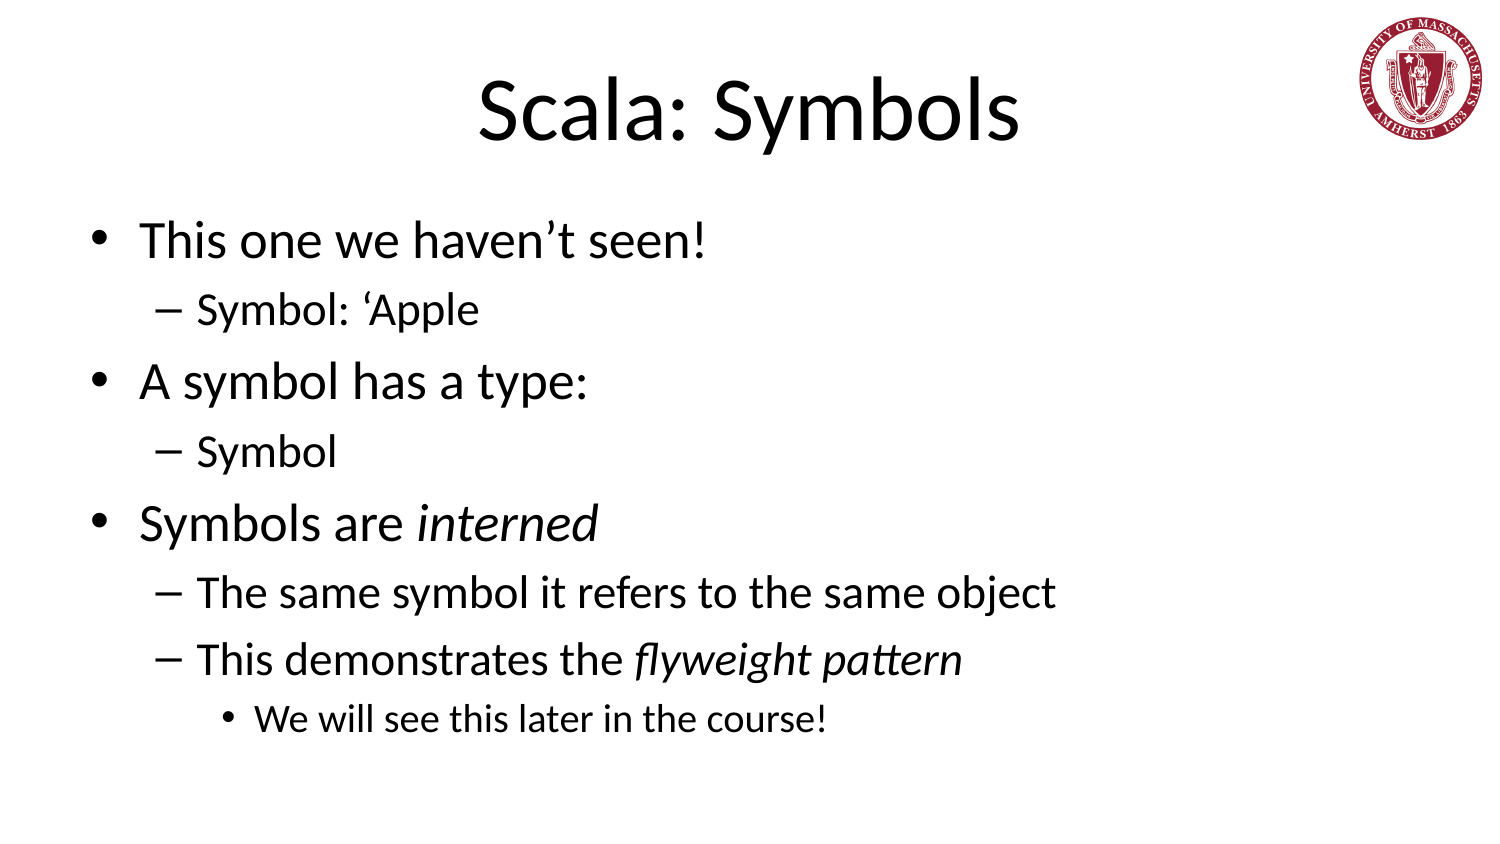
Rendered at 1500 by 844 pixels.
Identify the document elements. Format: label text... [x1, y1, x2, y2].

picture [1359, 17, 1482, 140]
title Scala: Symbols [75, 33, 1425, 175]
list This one we haven’t seen! Symbol: ‘Apple A symbol has a type: Symbol Symbols are interned The same symbol it refers to the same object This demonstrates the flyweight pattern We will see this later in the course! [75, 196, 1425, 754]
